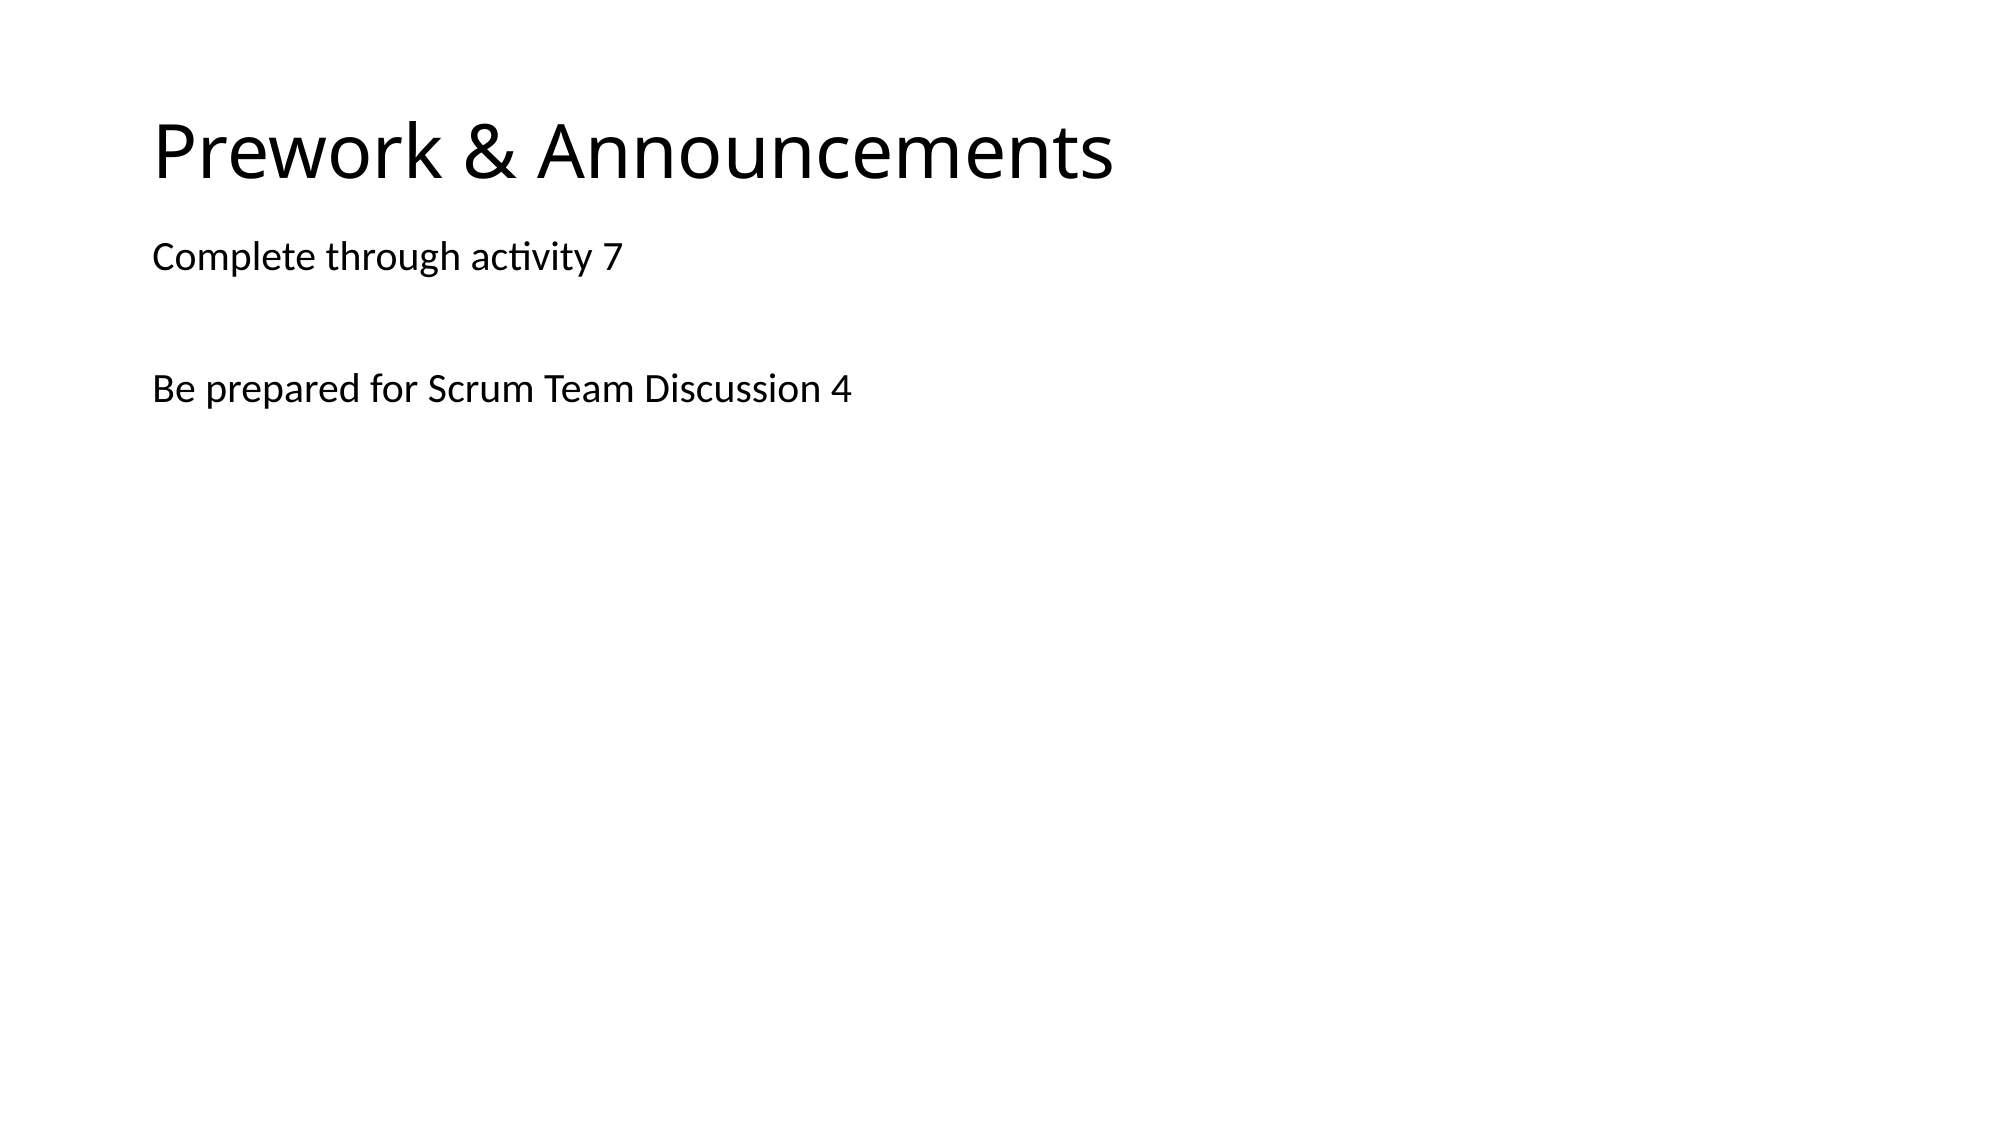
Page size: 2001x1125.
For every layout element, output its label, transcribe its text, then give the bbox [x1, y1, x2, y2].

list Complete through activity 7 Be prepared for Scrum Team Discussion 4 [137, 226, 1863, 1032]
title Prework & Announcements [137, 92, 1863, 215]
